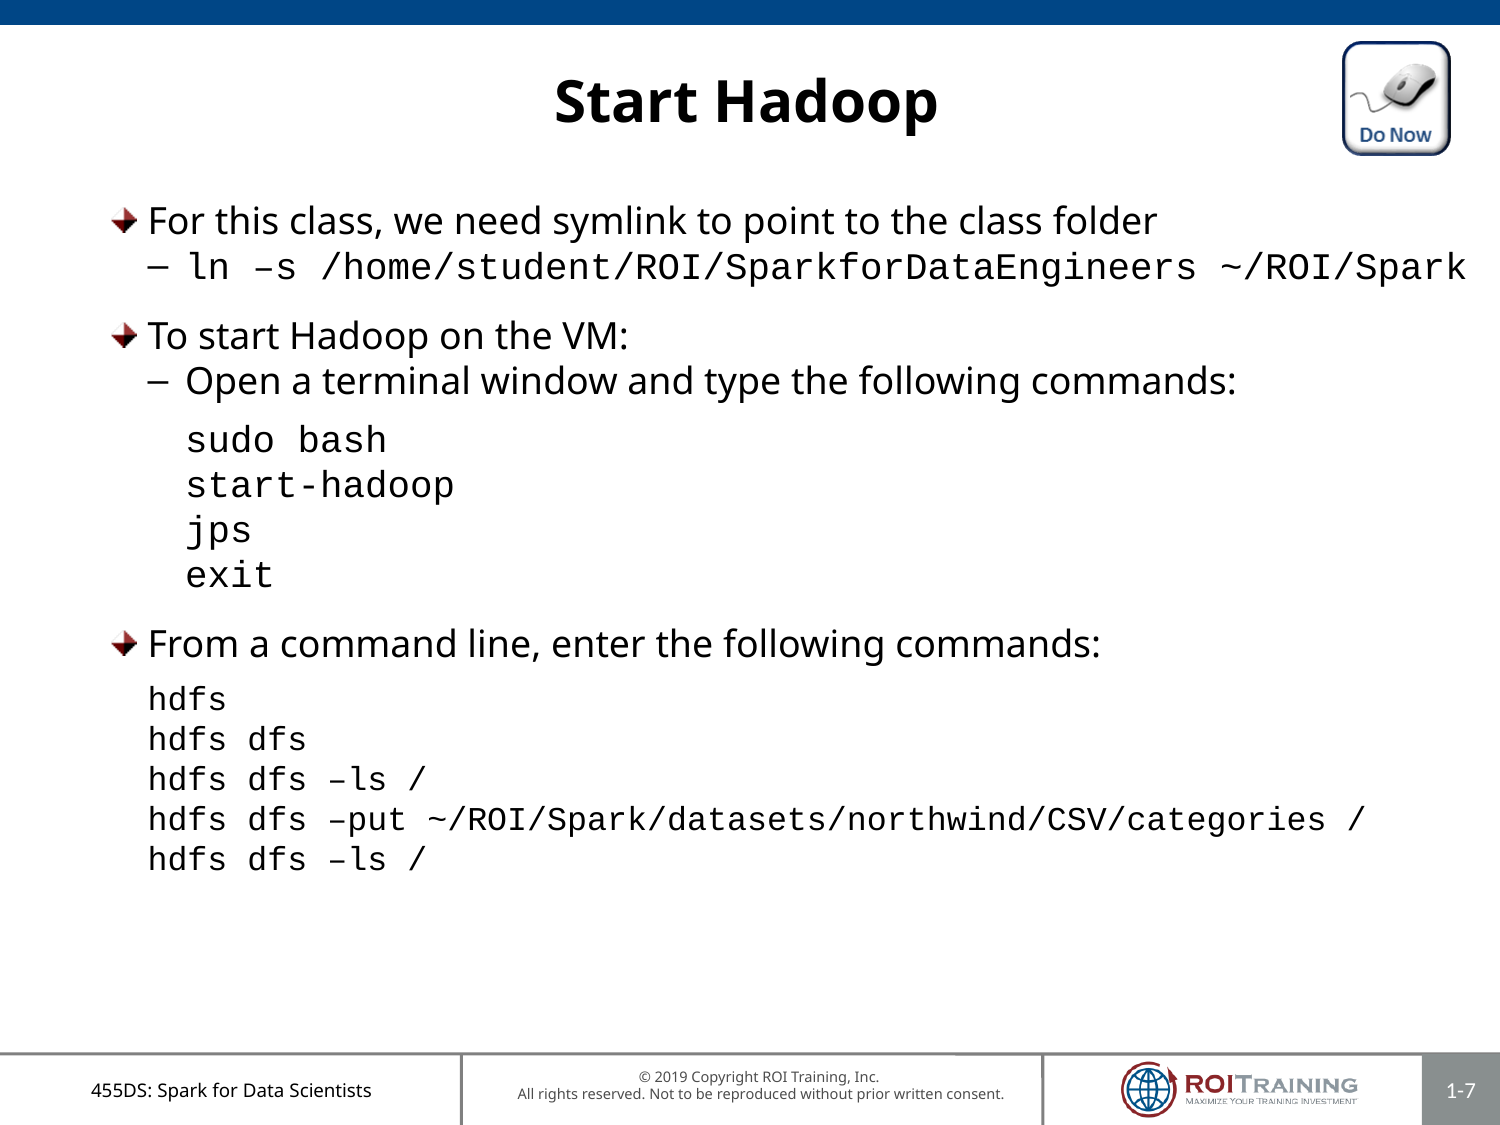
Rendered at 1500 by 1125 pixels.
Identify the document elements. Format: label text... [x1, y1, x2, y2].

picture [1113, 1060, 1362, 1118]
picture [1334, 39, 1457, 161]
picture [110, 206, 137, 233]
picture [110, 321, 137, 348]
title Start Hadoop [172, 47, 1322, 151]
picture [110, 629, 137, 656]
list For this class, we need symlink to point to the class folder ln –s /home/student/ROI/SparkforDataEngineers ~/ROI/Spark To start Hadoop on the VM: Open a terminal window and type the following commands: sudo bash start-hadoop jps exit From a command line, enter the following commands: hdfs hdfs dfs hdfs dfs –ls / hdfs dfs –put ~/ROI/Spark/datasets/northwind/CSV/categories / hdfs dfs –ls / [95, 189, 1488, 1022]
